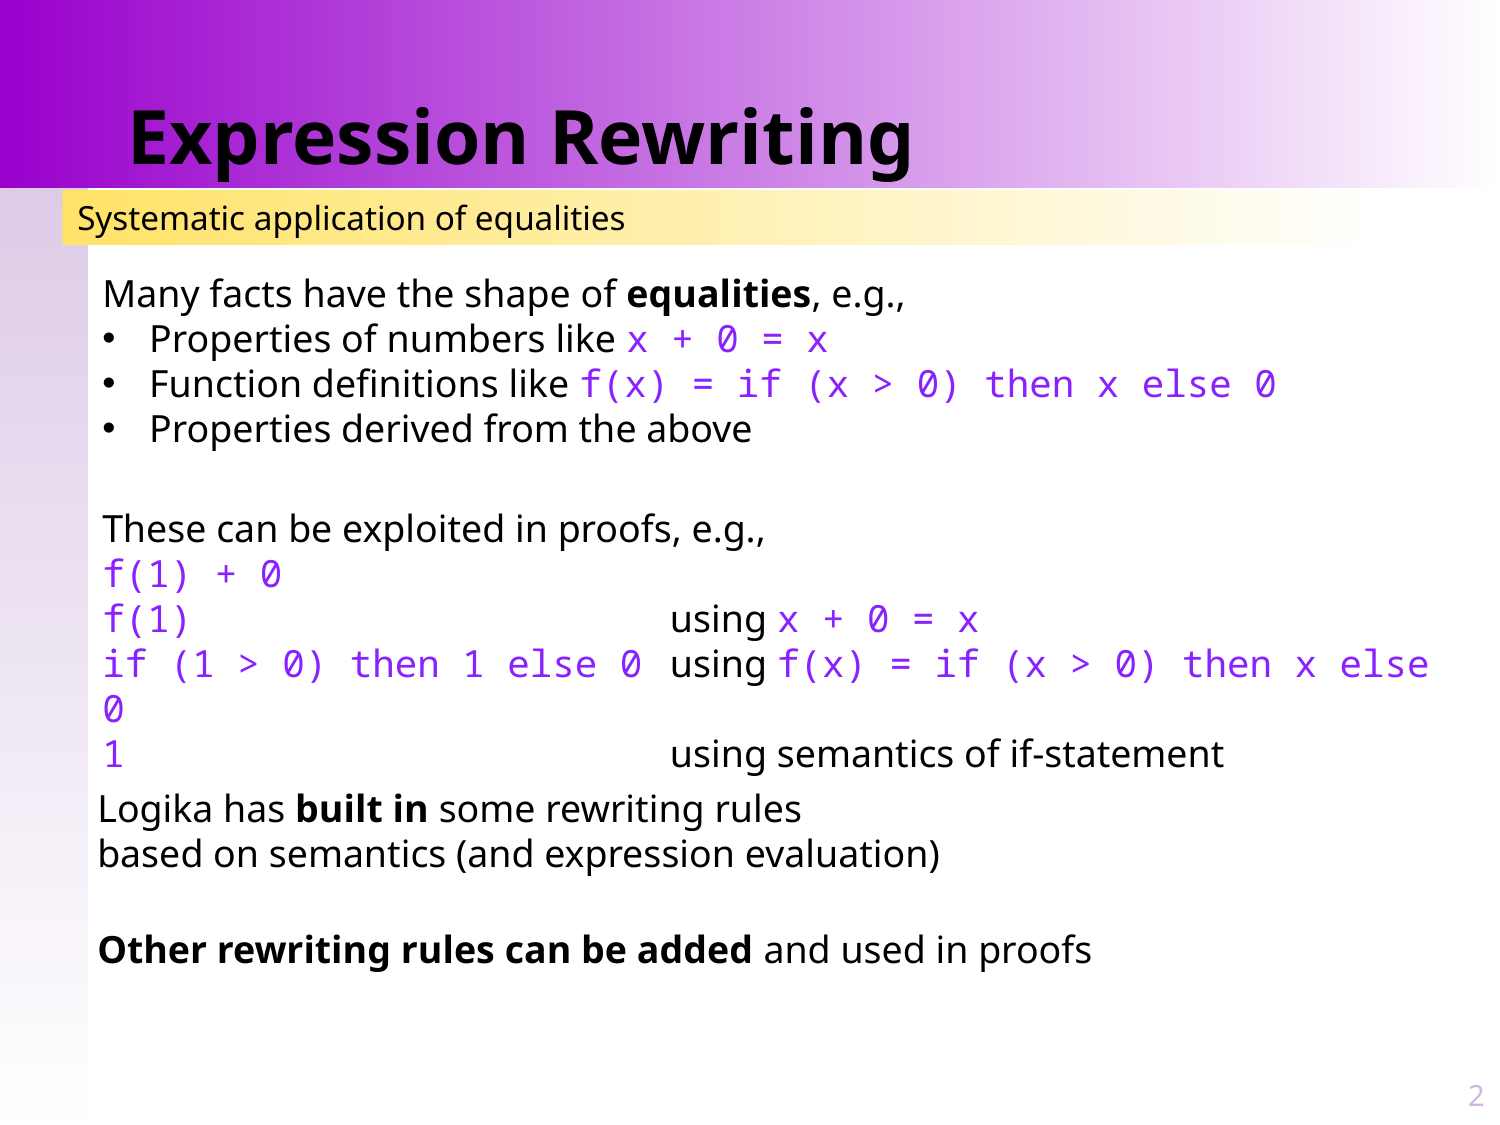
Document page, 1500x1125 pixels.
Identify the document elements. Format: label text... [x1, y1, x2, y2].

text_box Logika has built in some rewriting rules based on semantics (and expression evaluation) [82, 777, 1450, 883]
text_box Many facts have the shape of equalities, e.g., Properties of numbers like x + 0 = x Function definitions like f(x) = if (x > 0) then x else 0 Properties derived from the above [87, 262, 1300, 458]
slide_number 2 [1424, 1049, 1500, 1125]
title Expression Rewriting [112, 0, 1451, 188]
text_box Other rewriting rules can be added and used in proofs [82, 918, 1450, 979]
text_box These can be exploited in proofs, e.g., f(1) + 0 f(1) using x + 0 = x if (1 > 0) then 1 else 0 using f(x) = if (x > 0) then x else 0 1 using semantics of if-statement [87, 497, 1488, 783]
text_box Systematic application of equalities [62, 190, 1378, 245]
